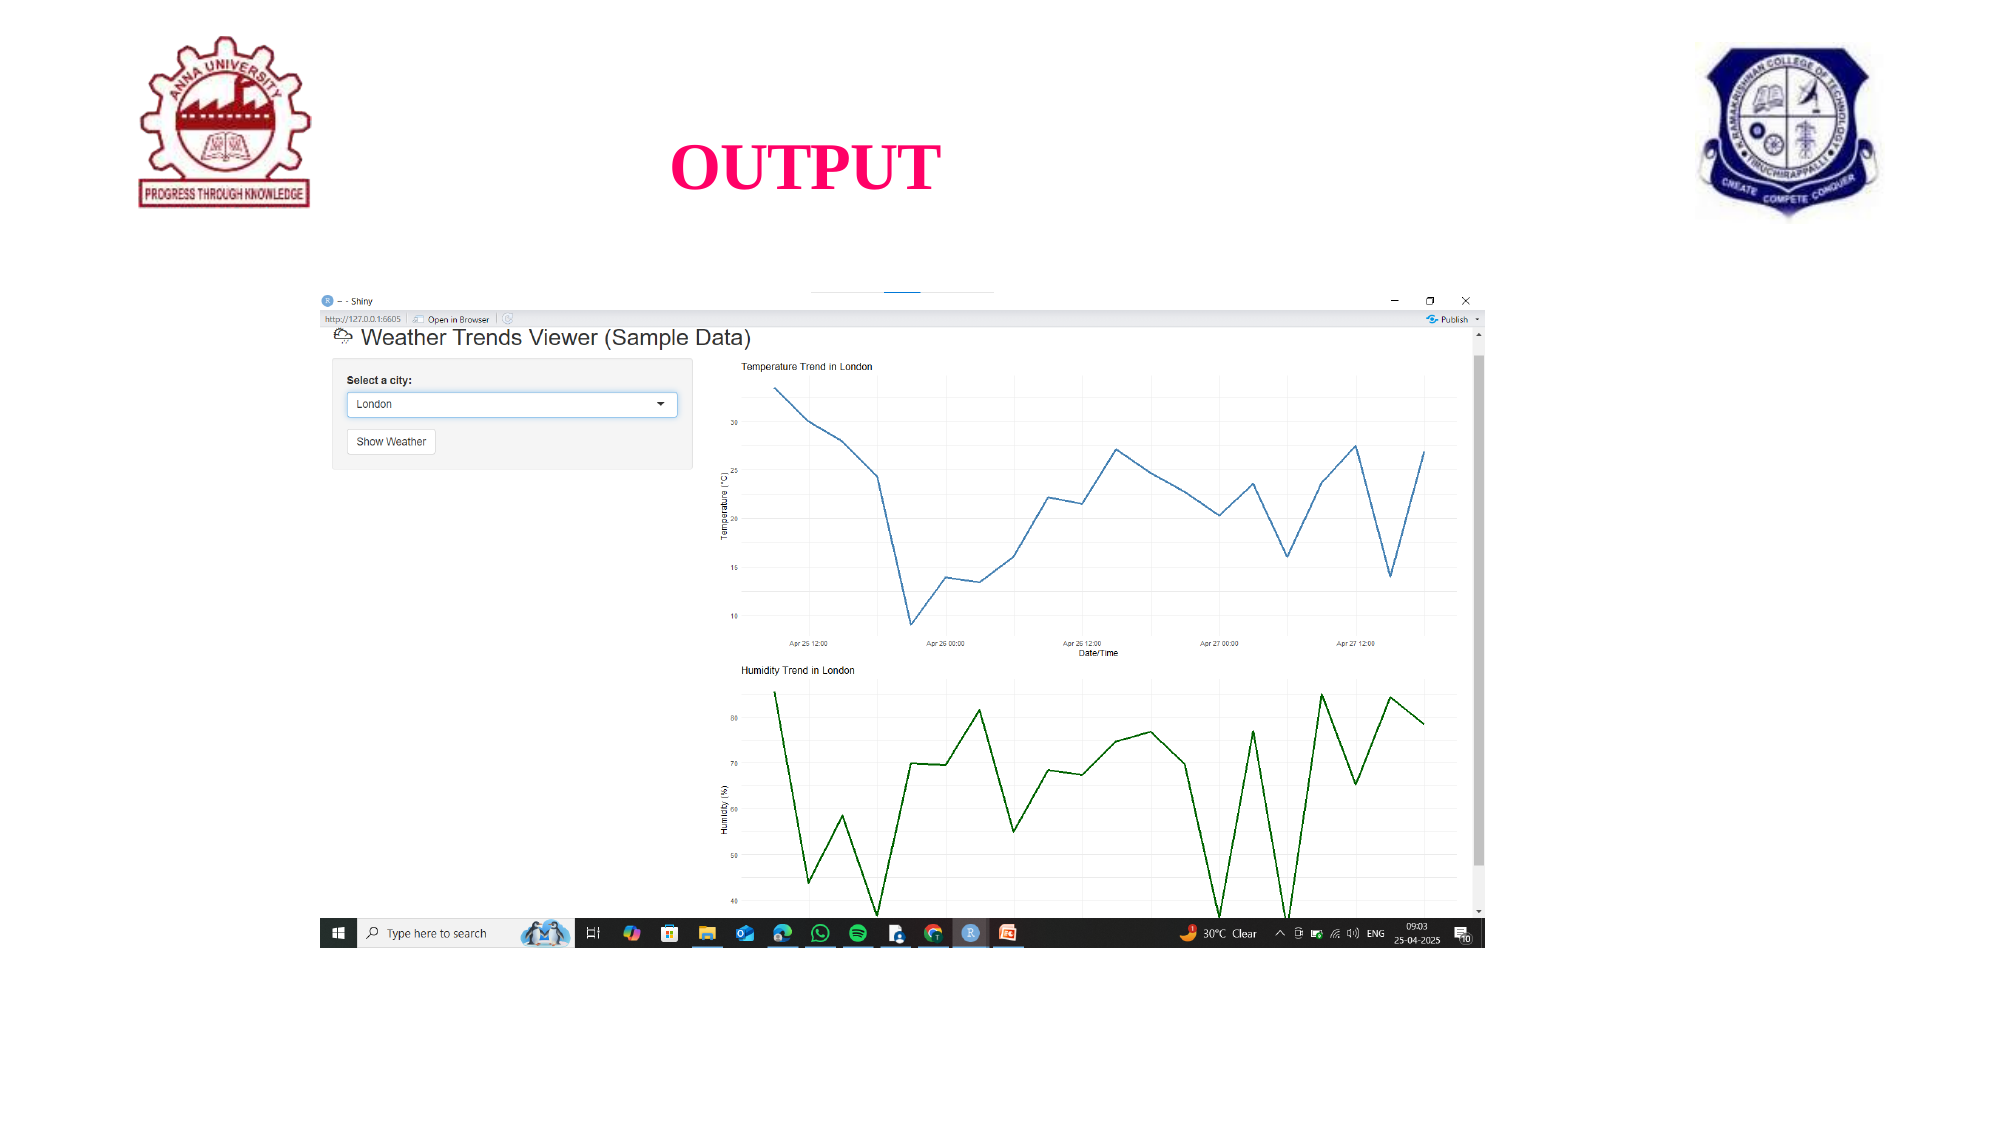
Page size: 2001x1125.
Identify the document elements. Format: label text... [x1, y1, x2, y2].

picture [137, 36, 312, 209]
picture [320, 292, 1485, 948]
title OUTPUT [369, 39, 1631, 311]
picture [1695, 42, 1886, 224]
